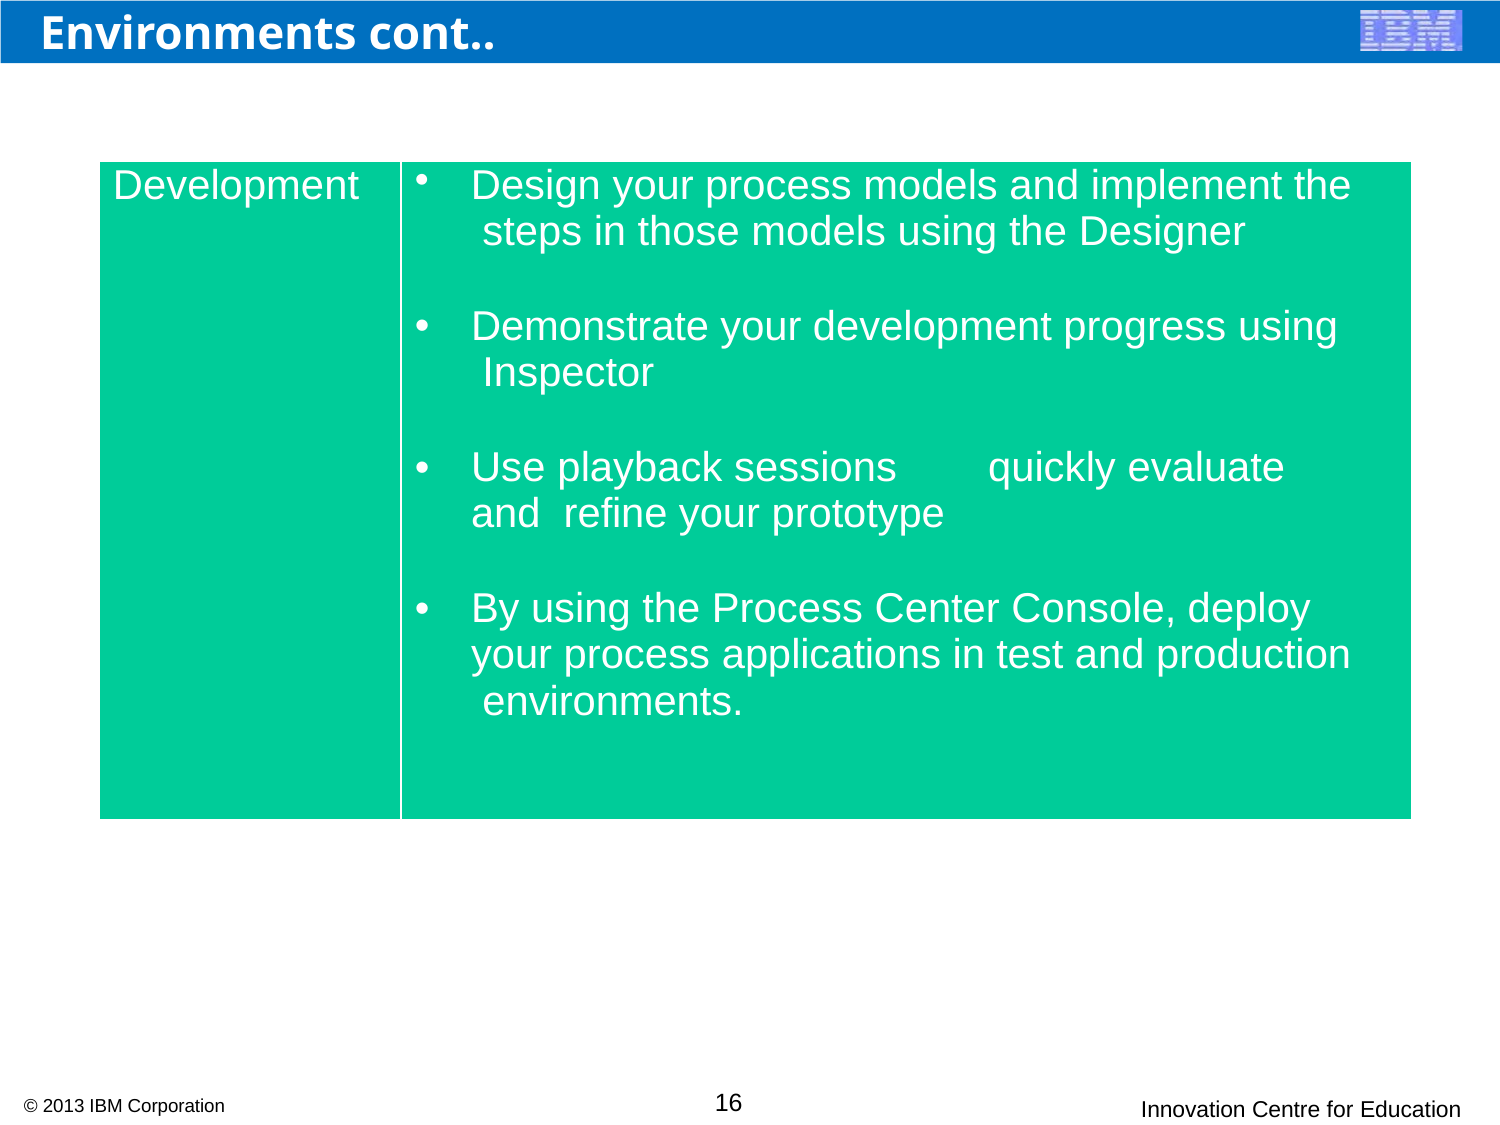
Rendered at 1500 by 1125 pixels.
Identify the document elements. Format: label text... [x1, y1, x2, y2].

footer © 2013 IBM Corporation [21, 1095, 229, 1125]
table_header Design your process models and implement the steps in those models using the Designer Demonstrate your development progress using Inspector Use playback sessions quickly evaluate and refine your prototype By using the Process Center Console, deploy your process applications in test and production environments. [402, 162, 1411, 819]
table_header Development [100, 162, 400, 819]
slide_number Innovation Centre for Education [1138, 1096, 1465, 1125]
title Environments cont.. [25, 3, 1475, 192]
slide_number 16 [701, 1089, 747, 1125]
